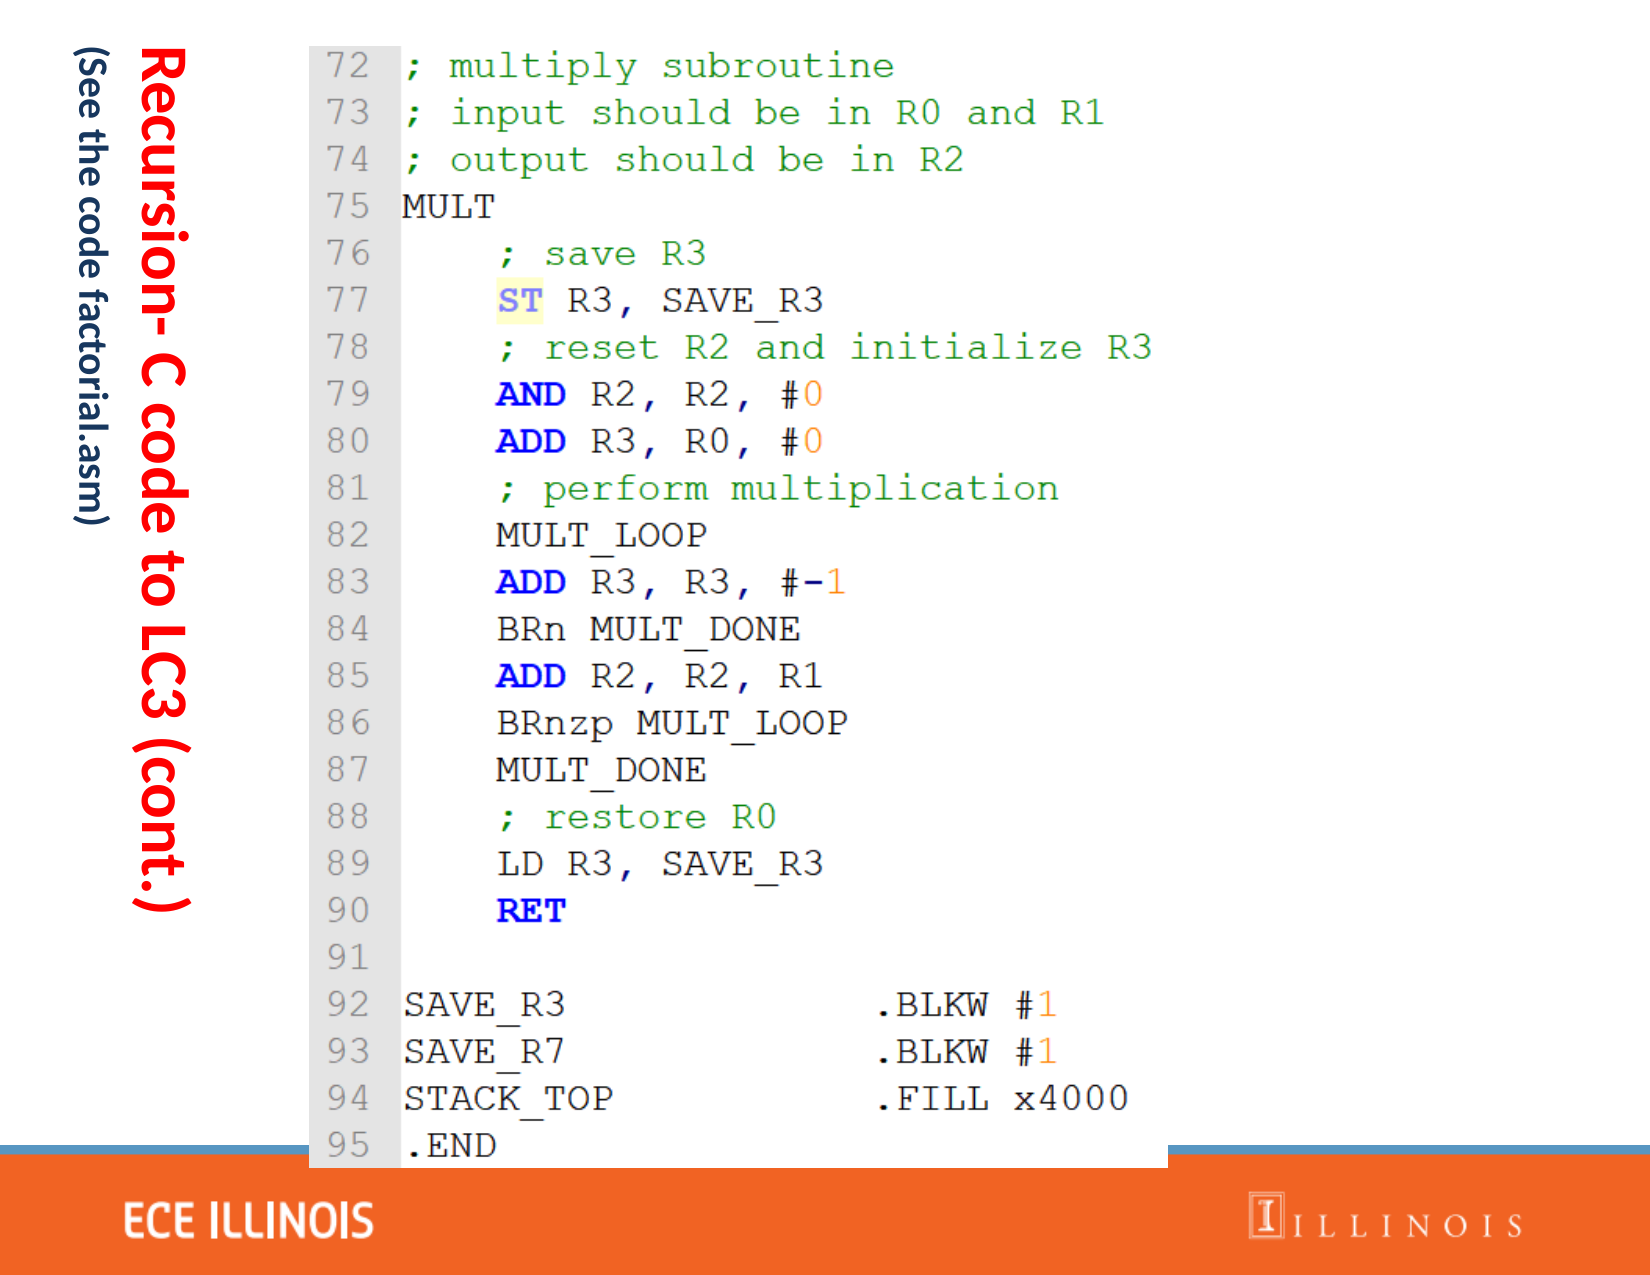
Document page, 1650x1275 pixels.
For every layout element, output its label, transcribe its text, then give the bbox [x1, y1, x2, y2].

list Recursion- C code to LC3 (cont.) (See the code factorial.asm) [134, 30, 217, 956]
picture [309, 46, 1168, 1168]
